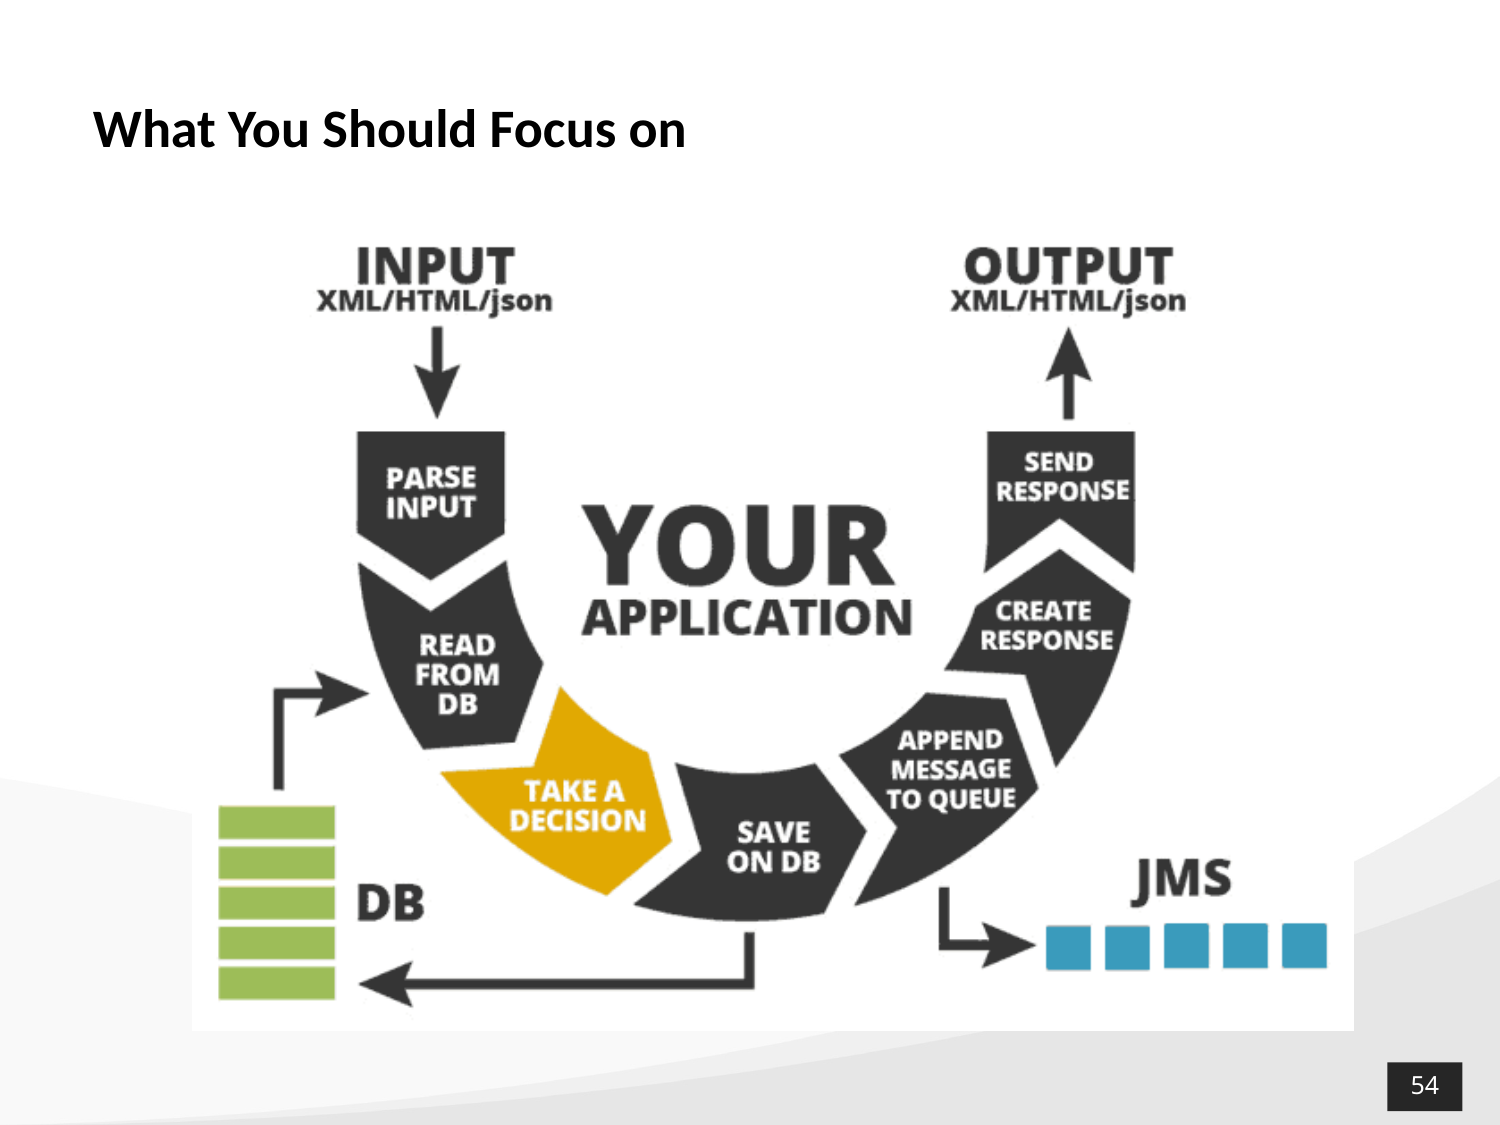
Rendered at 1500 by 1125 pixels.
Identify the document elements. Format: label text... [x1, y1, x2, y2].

text_box [53, 7, 1328, 195]
text_box What You Should Focus on [78, 32, 1353, 220]
picture [0, 0, 1500, 1125]
